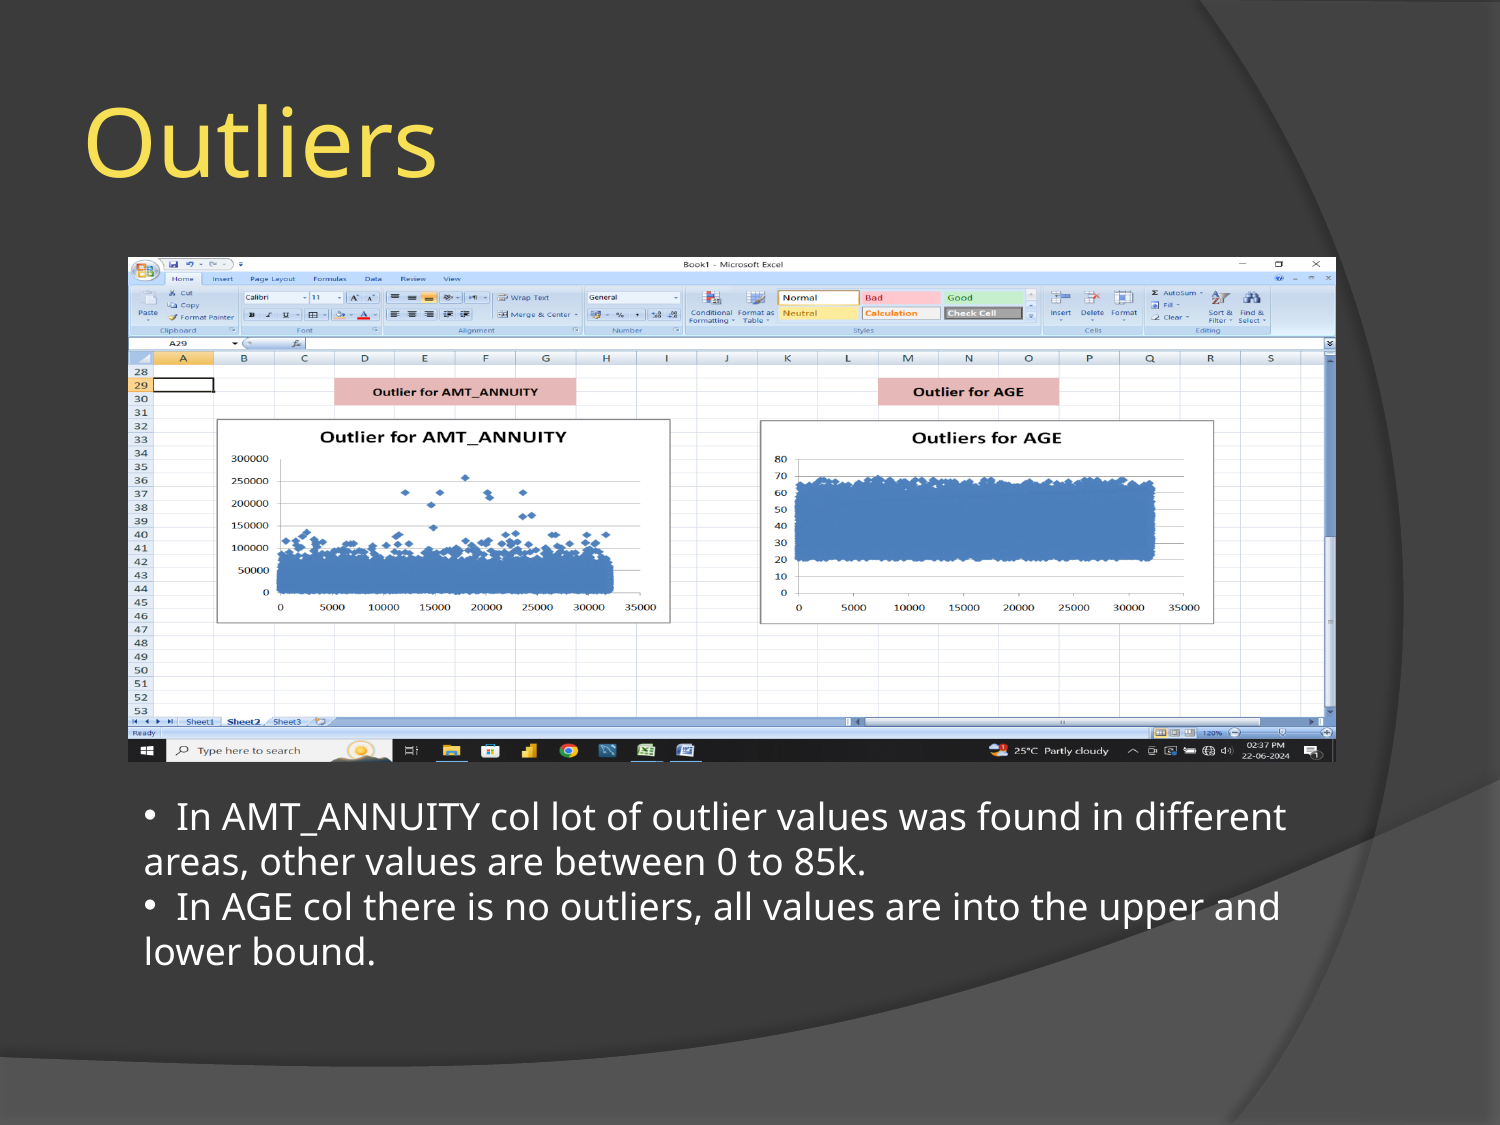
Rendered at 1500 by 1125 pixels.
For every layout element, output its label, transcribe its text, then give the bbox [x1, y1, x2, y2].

picture [128, 257, 1337, 762]
text_box In AMT_ANNUITY col lot of outlier values was found in different areas, other values are between 0 to 85k. In AGE col there is no outliers, all values are into the upper and lower bound. [128, 785, 1336, 980]
title Outliers [75, 45, 1301, 233]
